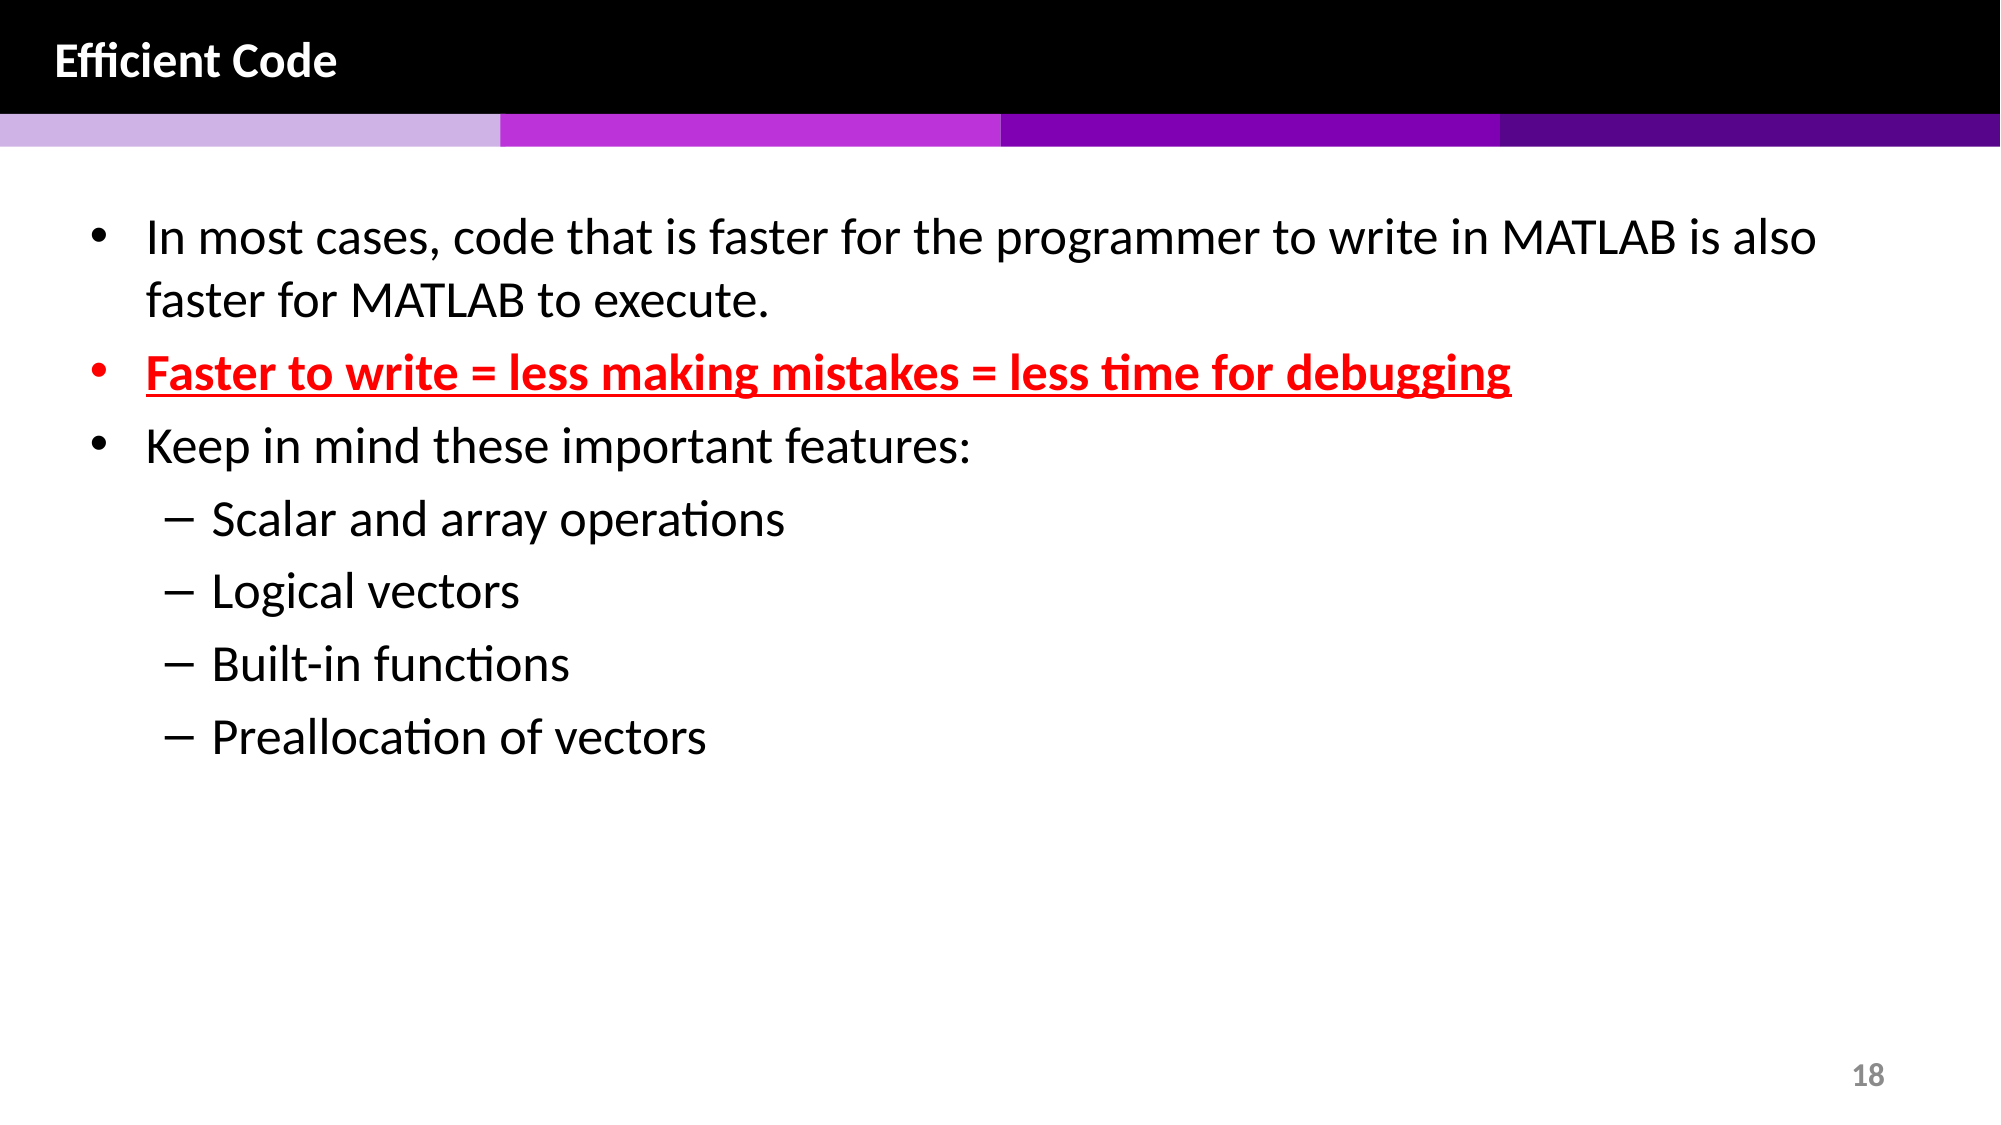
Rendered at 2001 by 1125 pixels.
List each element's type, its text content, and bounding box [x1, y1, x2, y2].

text_box In most cases, code that is faster for the programmer to write in MATLAB is also faster for MATLAB to execute. Faster to write = less making mistakes = less time for debugging Keep in mind these important features: Scalar and array operations Logical vectors Built-in functions Preallocation of vectors [74, 195, 1893, 916]
list Efficient Code [39, 1, 1964, 114]
